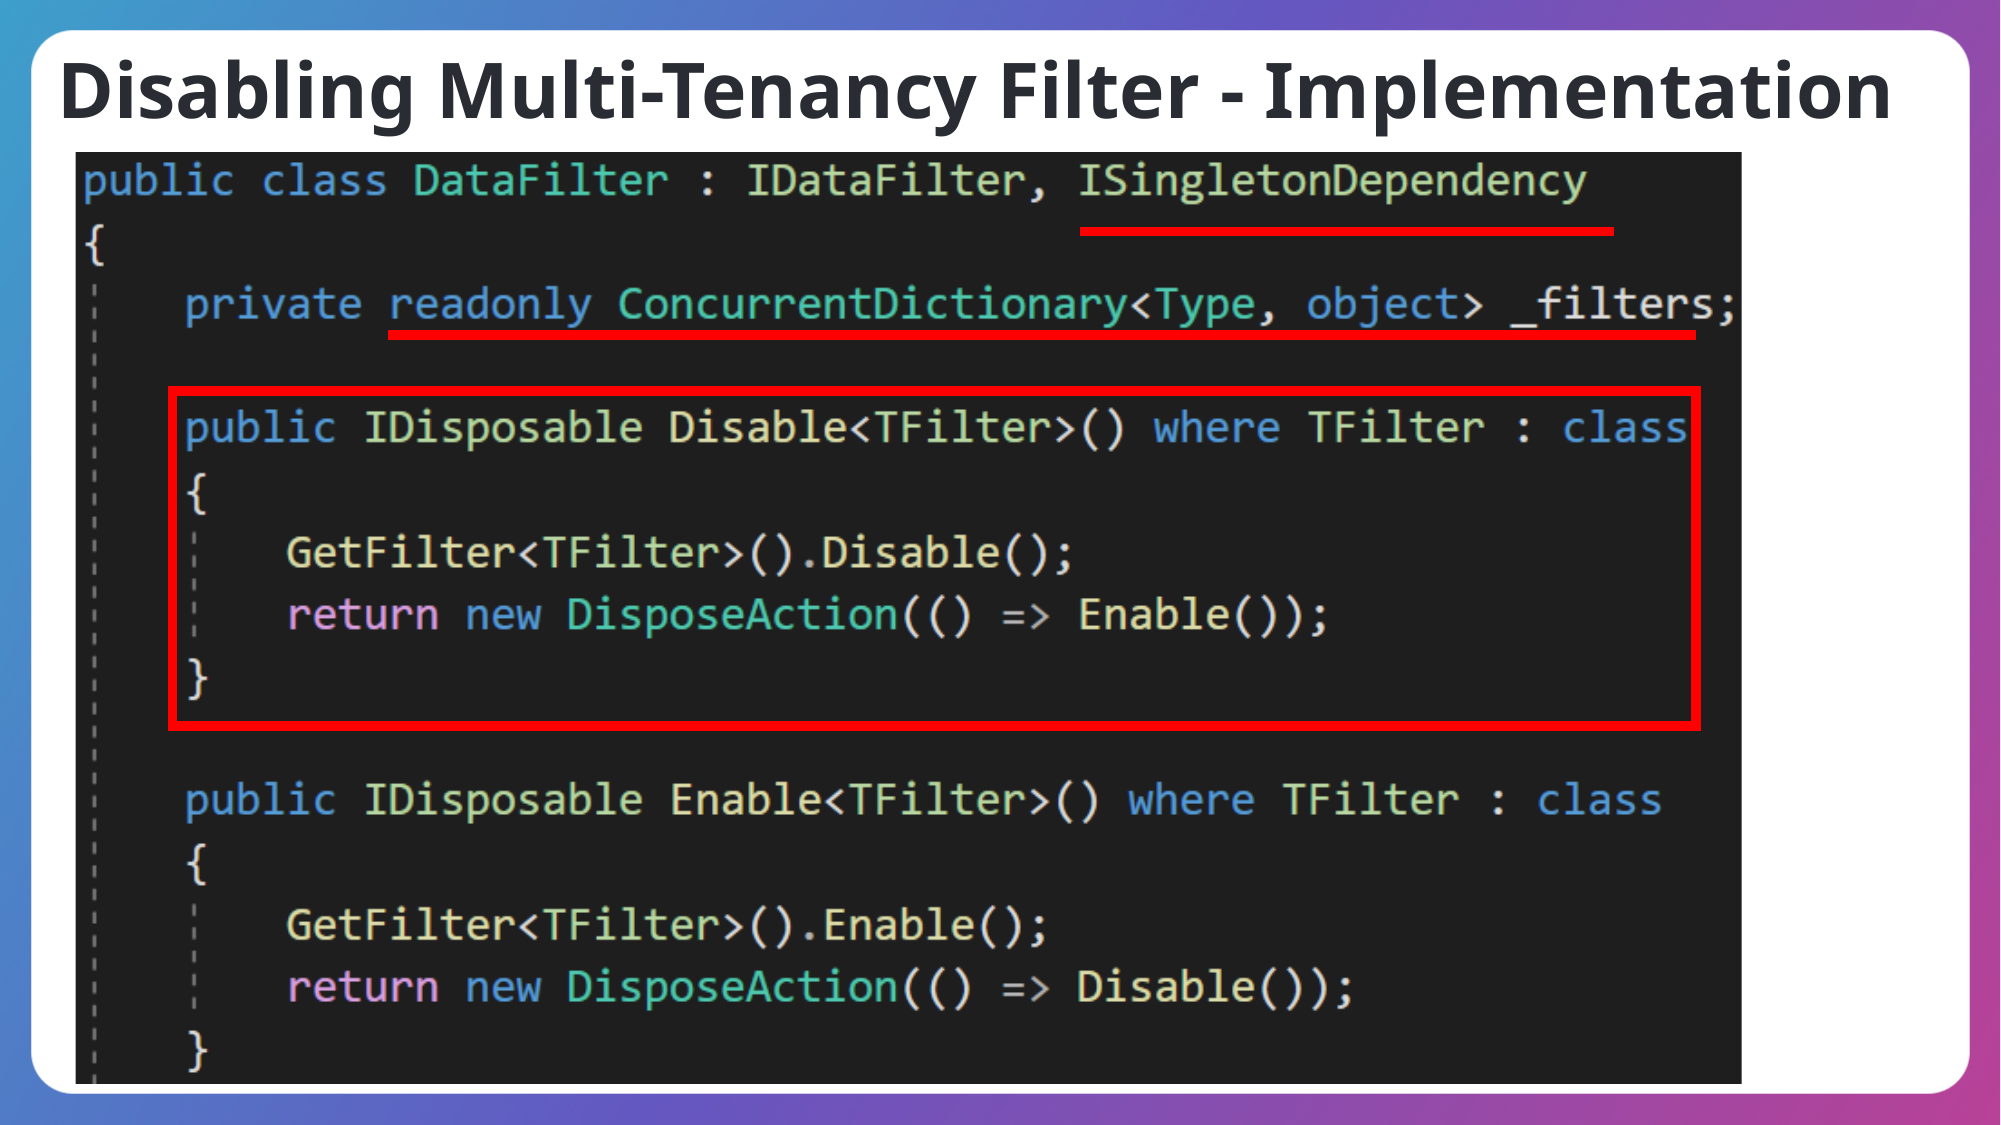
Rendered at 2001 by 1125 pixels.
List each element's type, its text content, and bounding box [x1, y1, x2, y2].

title Disabling Multi-Tenancy Filter - Implementation [41, 16, 1958, 172]
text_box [75, 152, 1742, 1084]
picture [0, 0, 2001, 1125]
